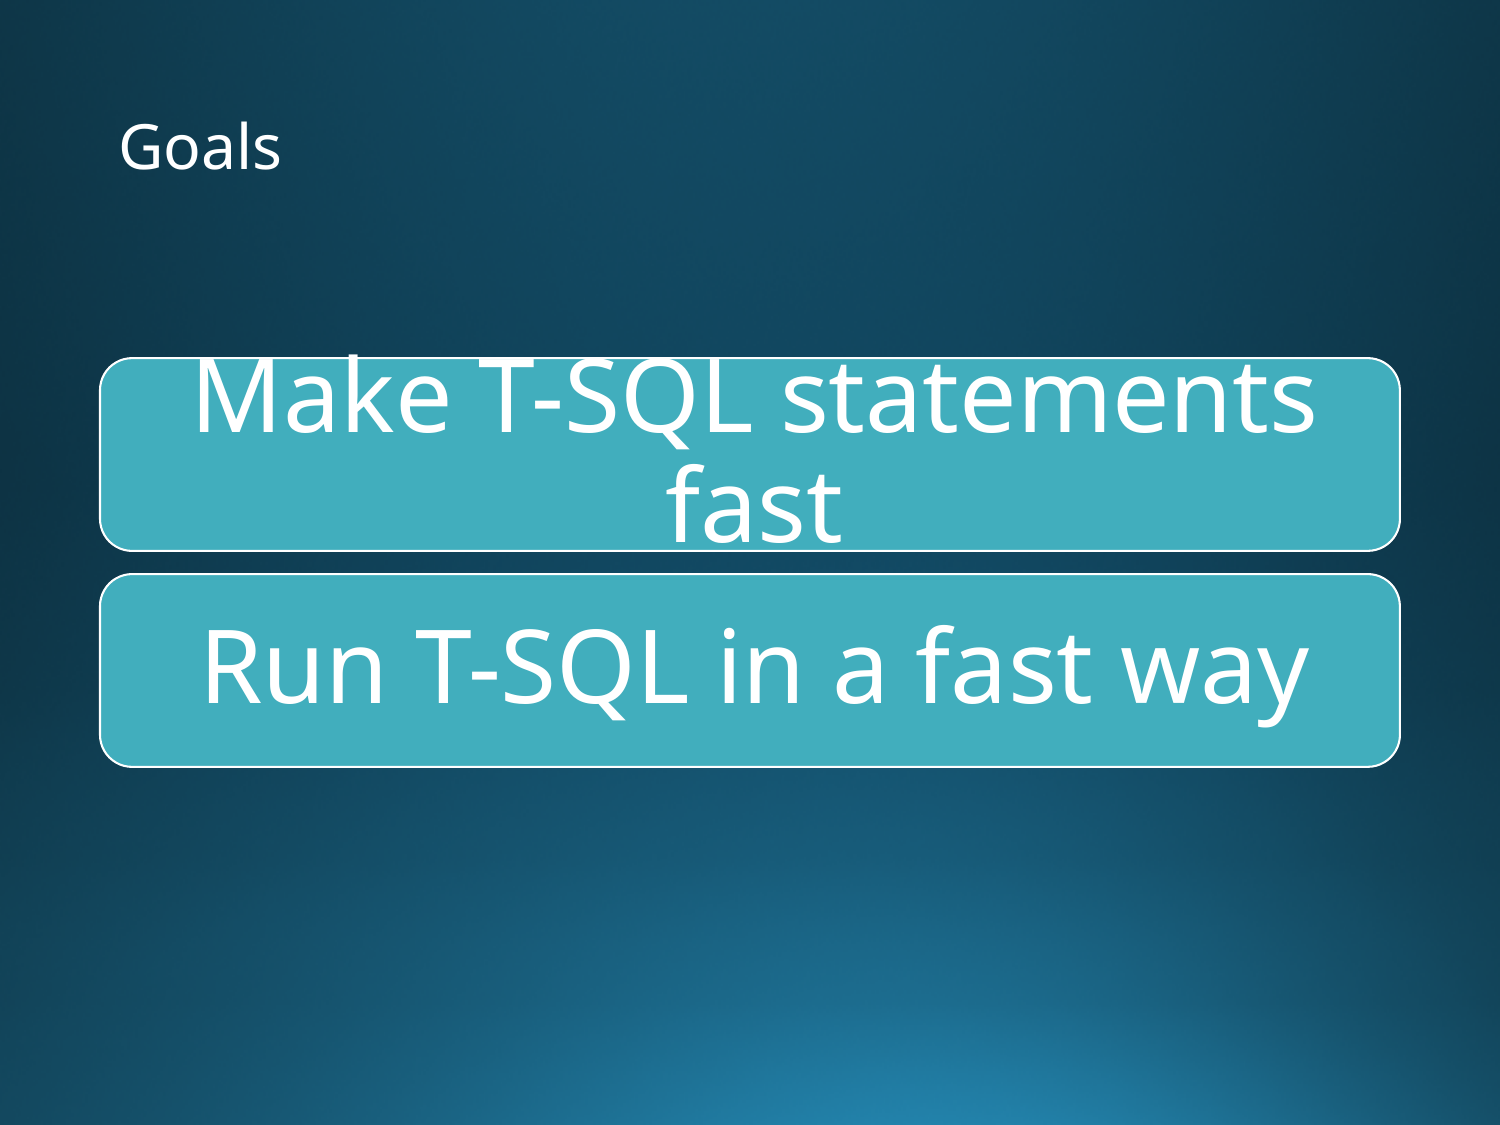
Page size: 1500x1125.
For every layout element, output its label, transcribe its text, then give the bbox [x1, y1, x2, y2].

title Goals [103, 59, 1397, 229]
picture [0, 0, 1500, 1125]
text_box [99, 229, 1400, 896]
